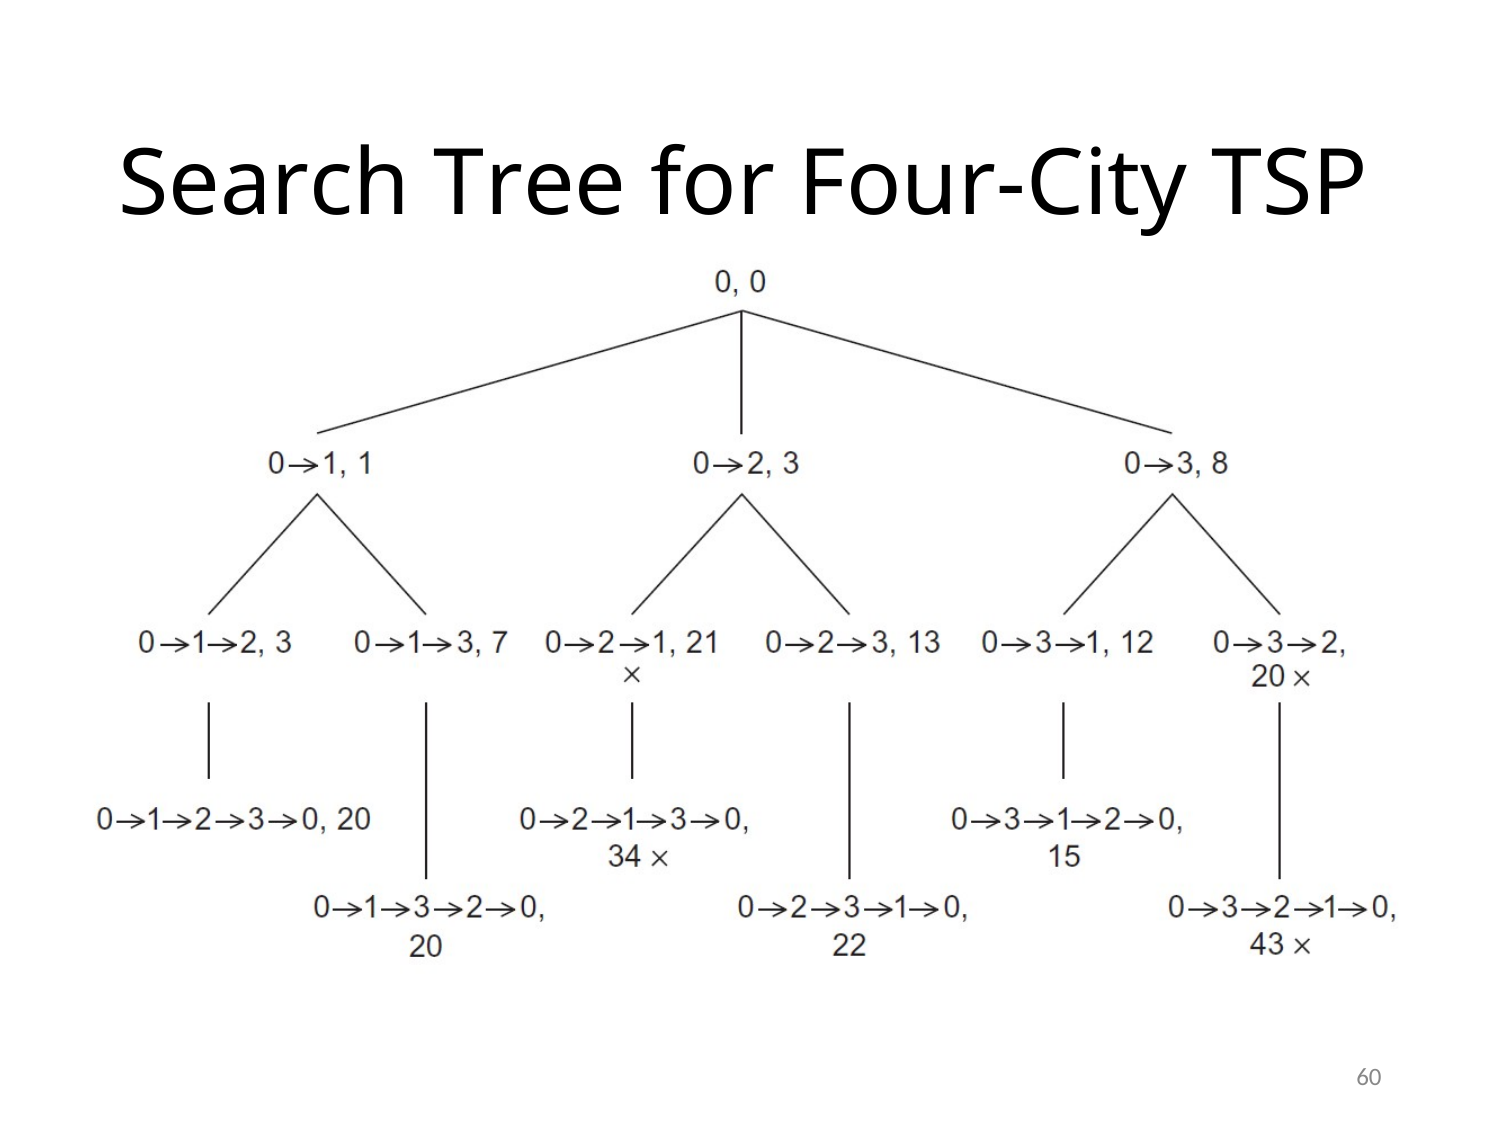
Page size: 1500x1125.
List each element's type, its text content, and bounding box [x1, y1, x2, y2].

text_box [76, 253, 1399, 975]
title Search Tree for Four-City TSP [116, 75, 1384, 253]
text_box 60 [1354, 1060, 1384, 1091]
